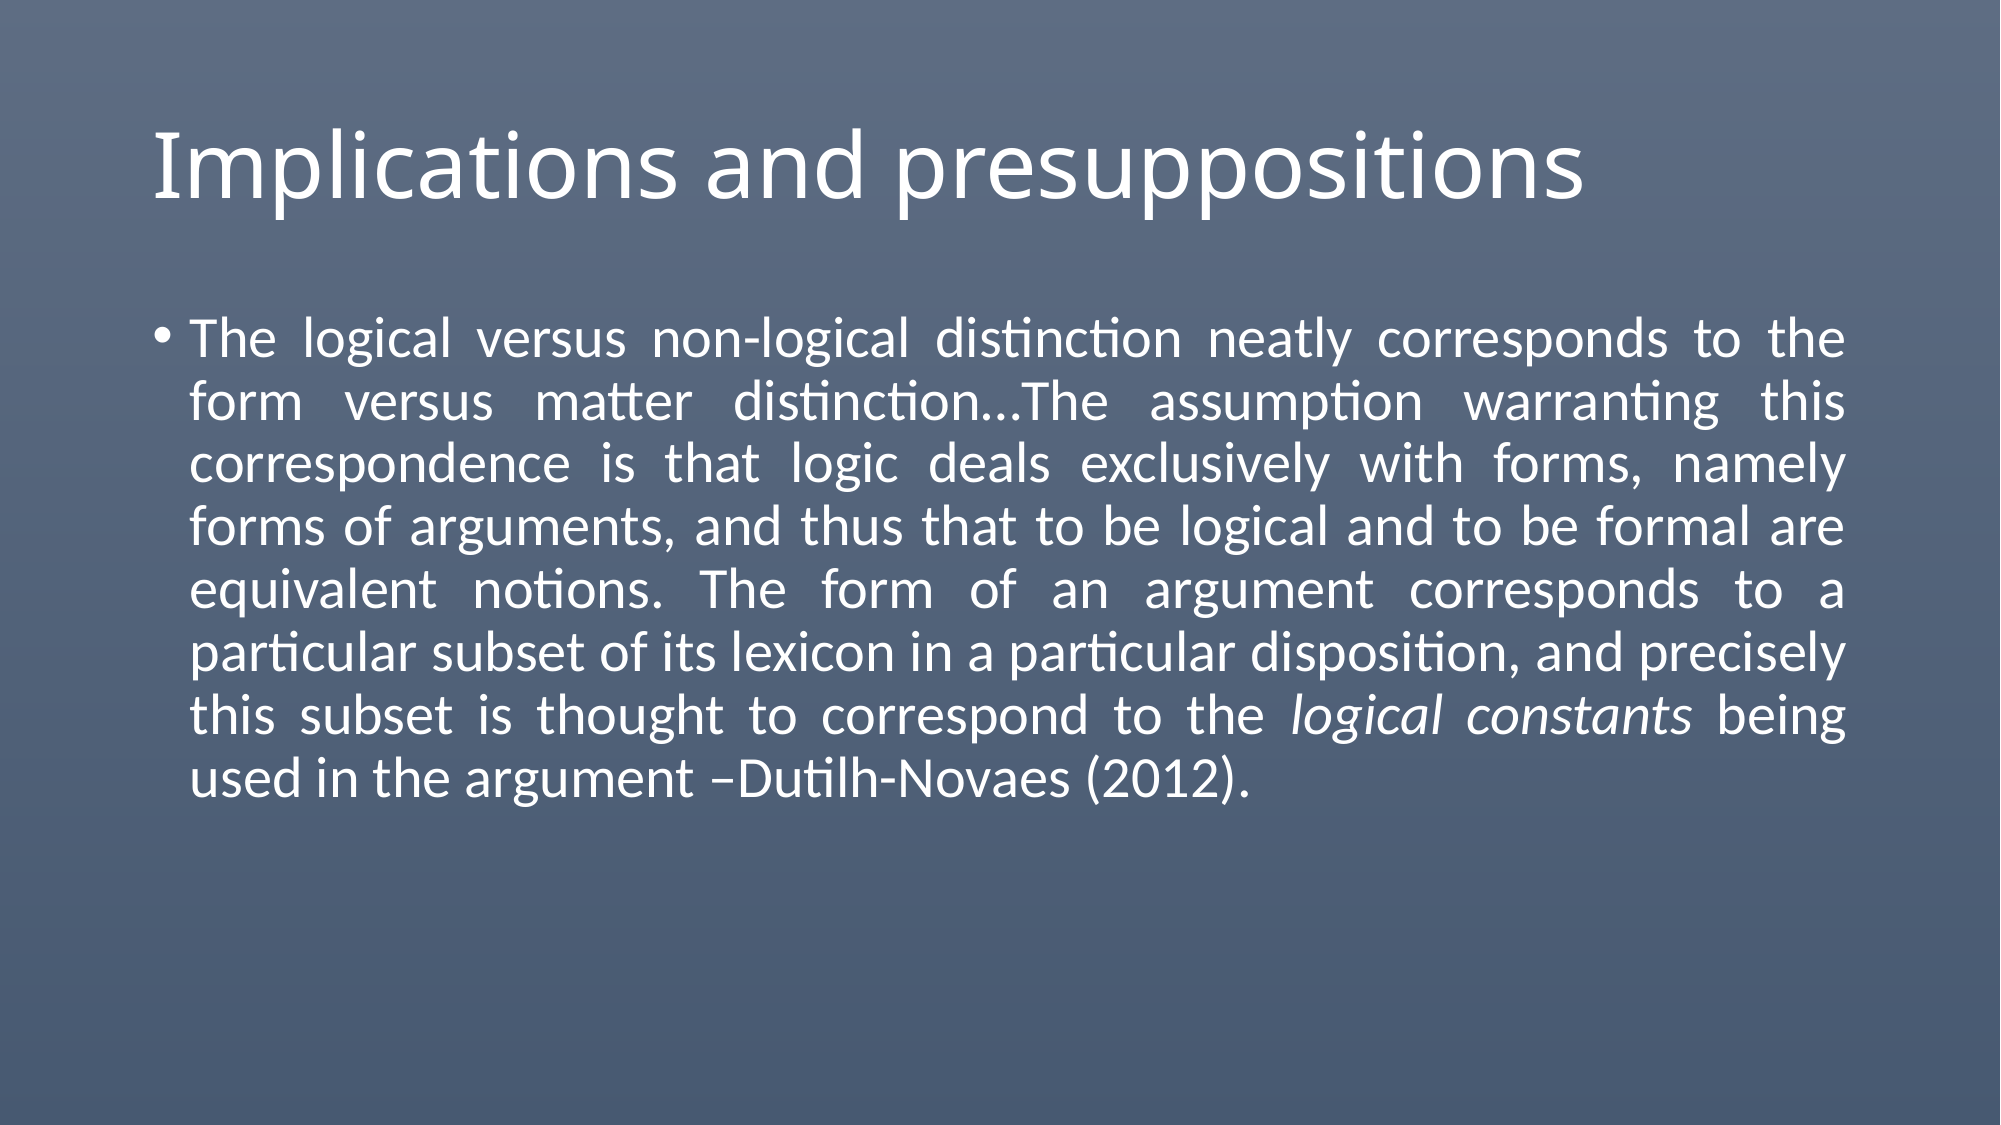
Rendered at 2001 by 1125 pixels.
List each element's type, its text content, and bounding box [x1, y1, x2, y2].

title Implications and presuppositions [137, 59, 1863, 278]
list The logical versus non-logical distinction neatly corresponds to the form versus matter distinction…The assumption warranting this correspondence is that logic deals exclusively with forms, namely forms of arguments, and thus that to be logical and to be formal are equivalent notions. The form of an argument corresponds to a particular subset of its lexicon in a particular disposition, and precisely this subset is thought to correspond to the logical constants being used in the argument –Dutilh-Novaes (2012). [137, 299, 1863, 1014]
